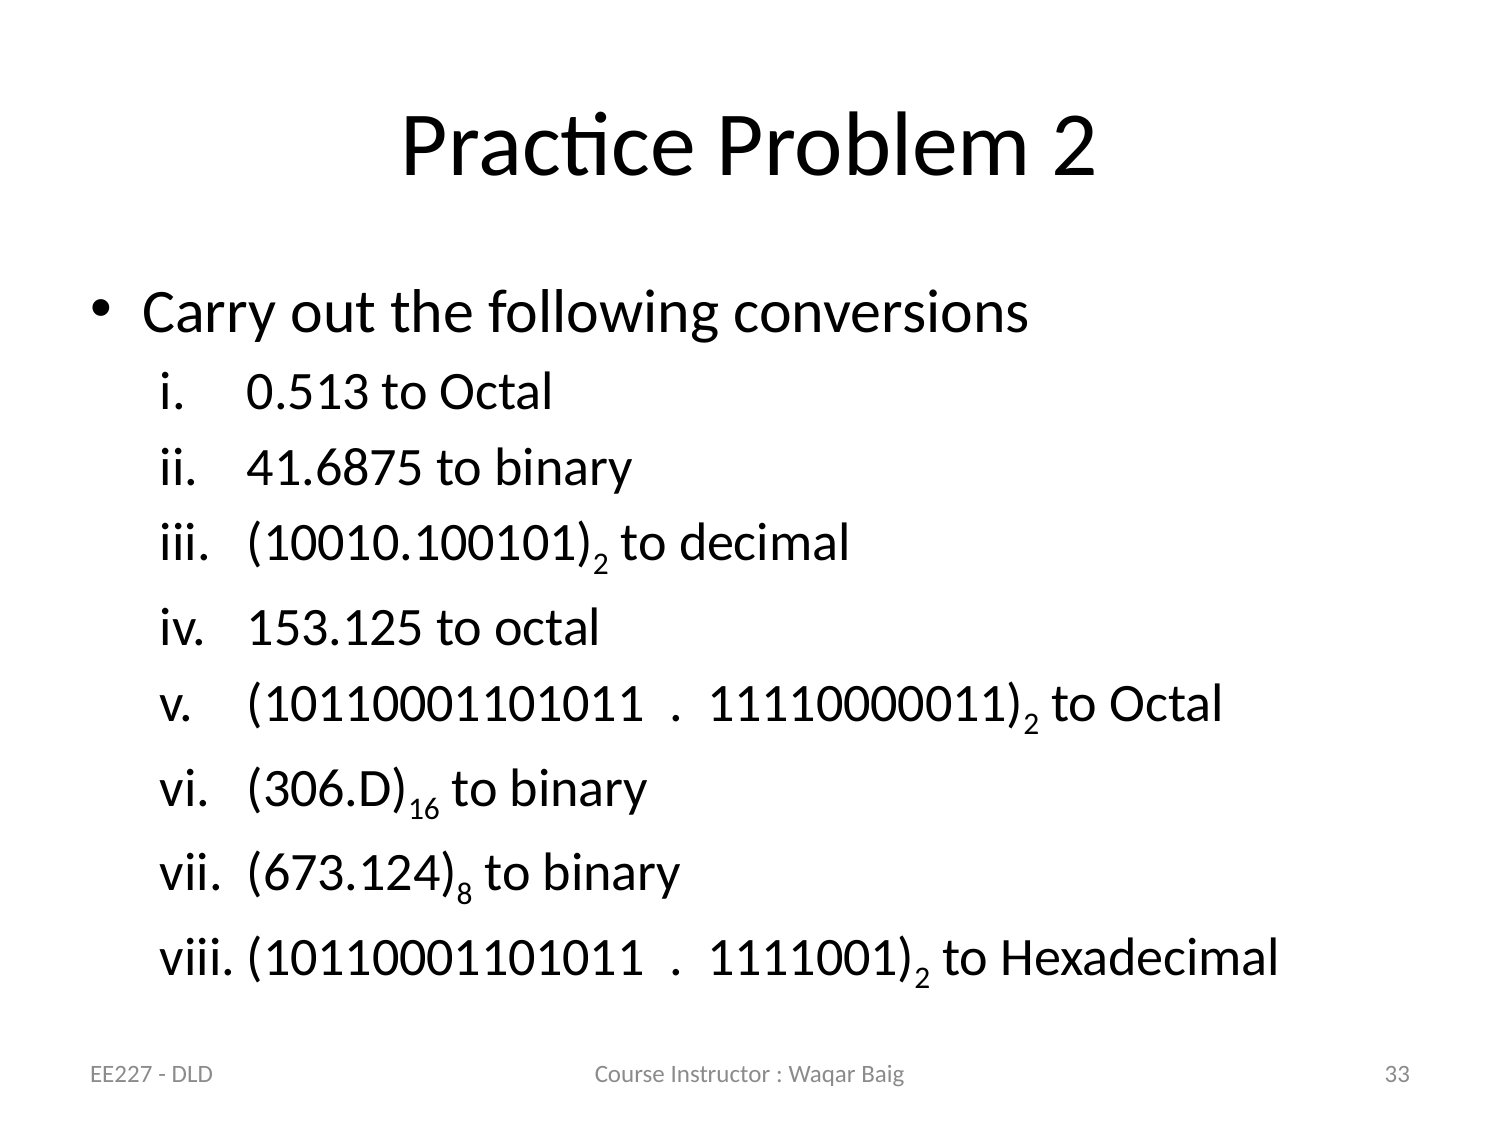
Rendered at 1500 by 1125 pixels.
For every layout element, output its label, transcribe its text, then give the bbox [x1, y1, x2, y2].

slide_number 33 [1074, 1042, 1425, 1103]
title Practice Problem 2 [75, 45, 1425, 233]
slide_number EE227 - DLD [75, 1042, 425, 1103]
footer Course Instructor : Waqar Baig [512, 1042, 988, 1103]
list Carry out the following conversions 0.513 to Octal 41.6875 to binary (10010.100101)2 to decimal 153.125 to octal (10110001101011 . 11110000011)2 to Octal (306.D)16 to binary (673.124)8 to binary (10110001101011 . 1111001)2 to Hexadecimal [75, 262, 1425, 1005]
